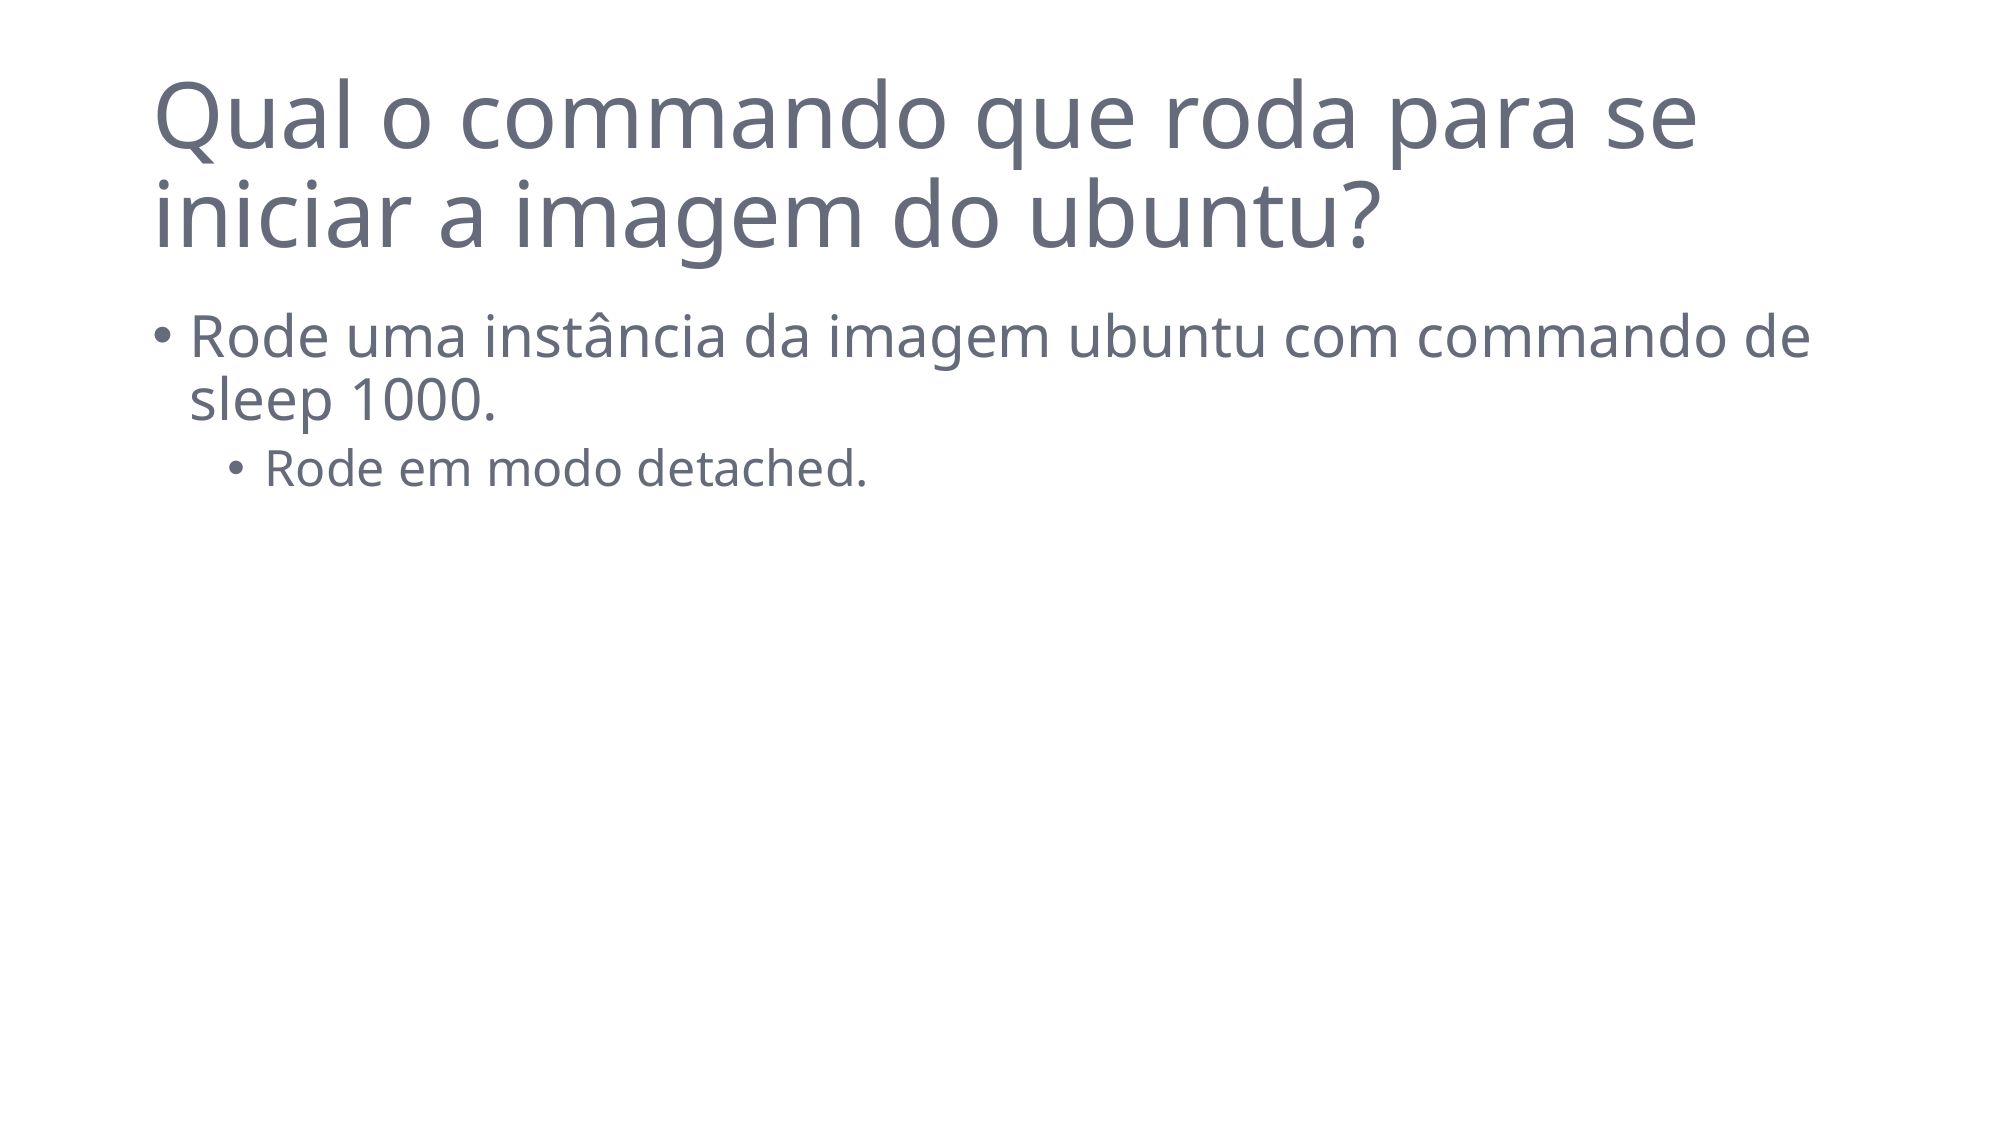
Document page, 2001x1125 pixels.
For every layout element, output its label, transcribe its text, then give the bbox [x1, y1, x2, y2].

list Rode uma instância da imagem ubuntu com commando de sleep 1000. Rode em modo detached. [137, 299, 1863, 1014]
title Qual o commando que roda para se iniciar a imagem do ubuntu? [137, 59, 1863, 278]
